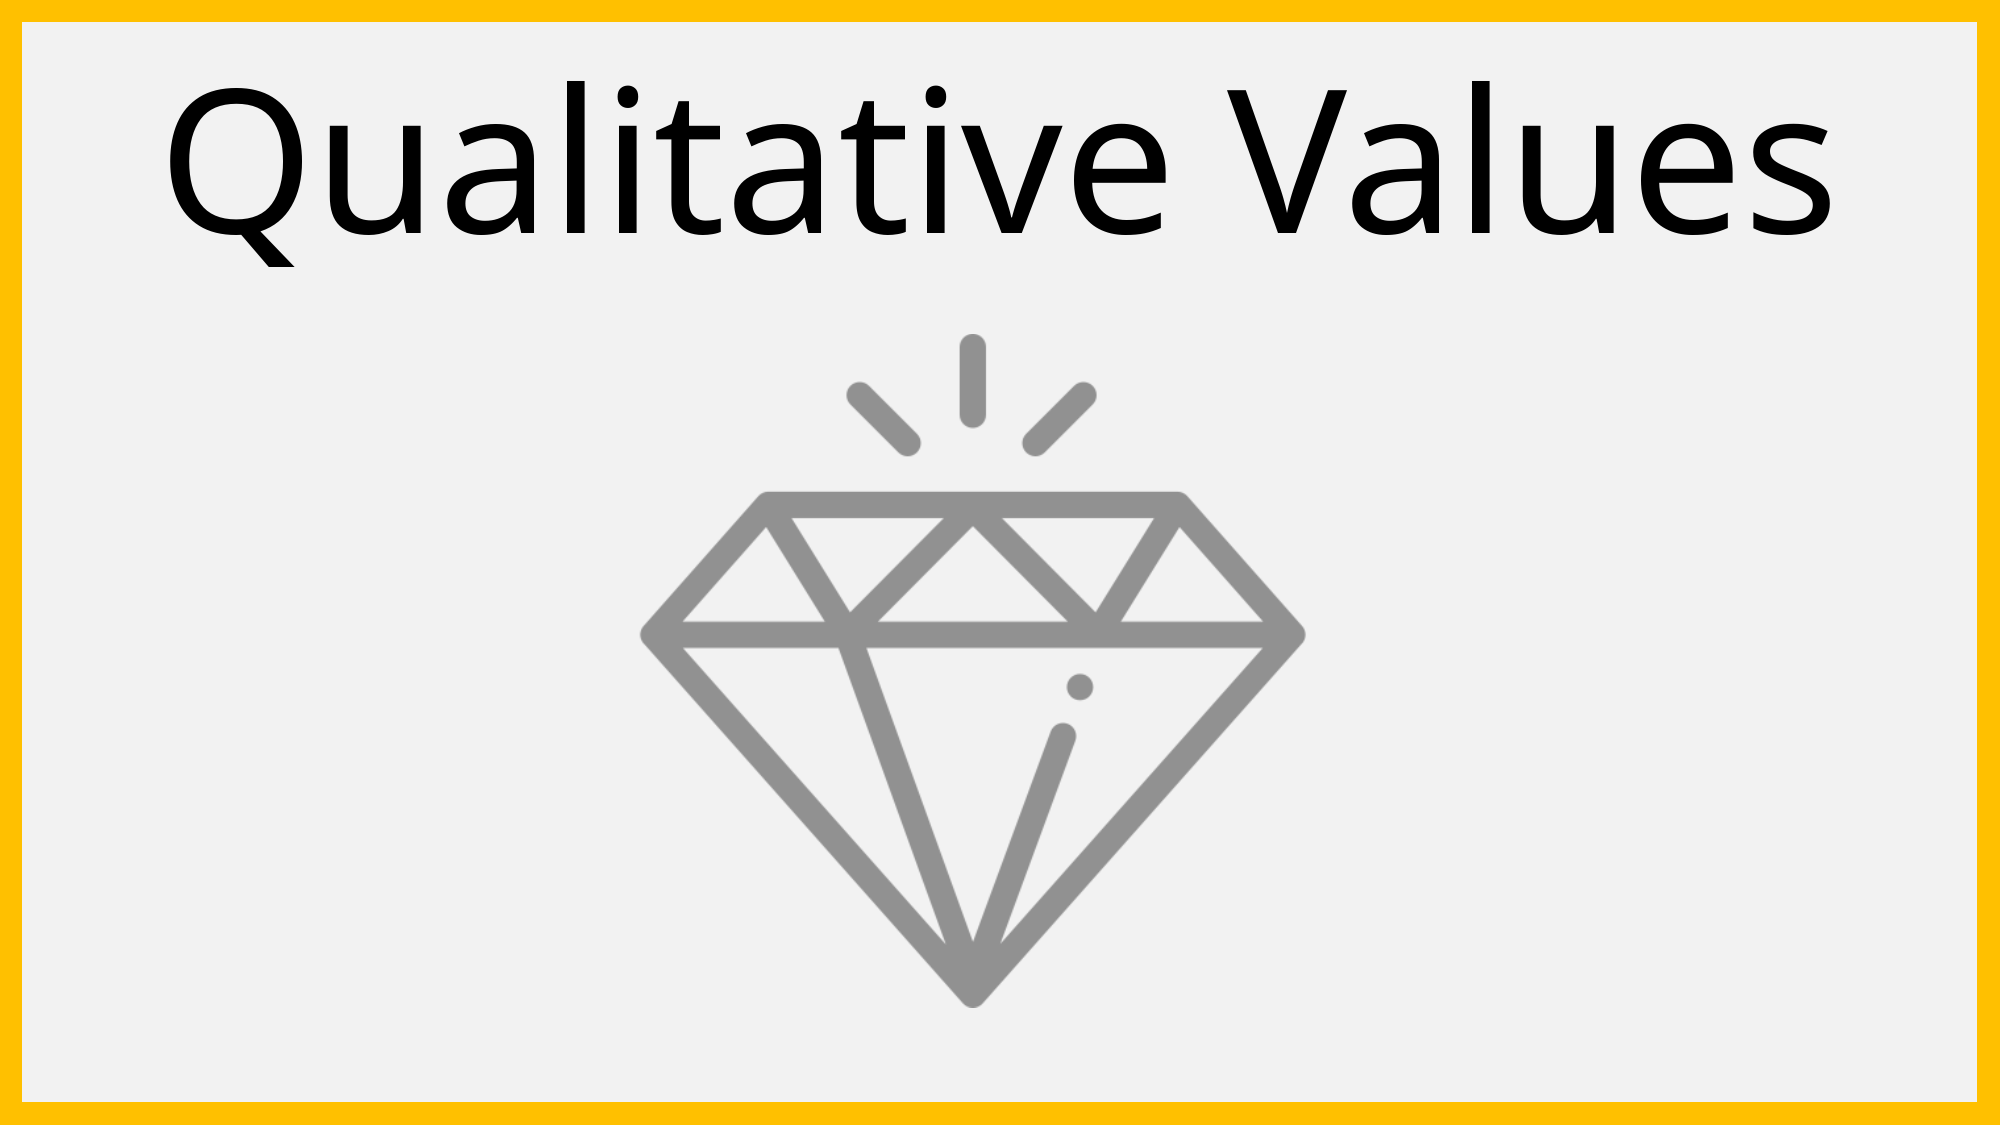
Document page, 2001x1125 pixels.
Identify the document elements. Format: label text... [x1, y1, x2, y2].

text_box [8, 8, 1990, 1116]
picture [635, 334, 1310, 1008]
text_box Qualitative Values [24, 25, 1975, 1036]
